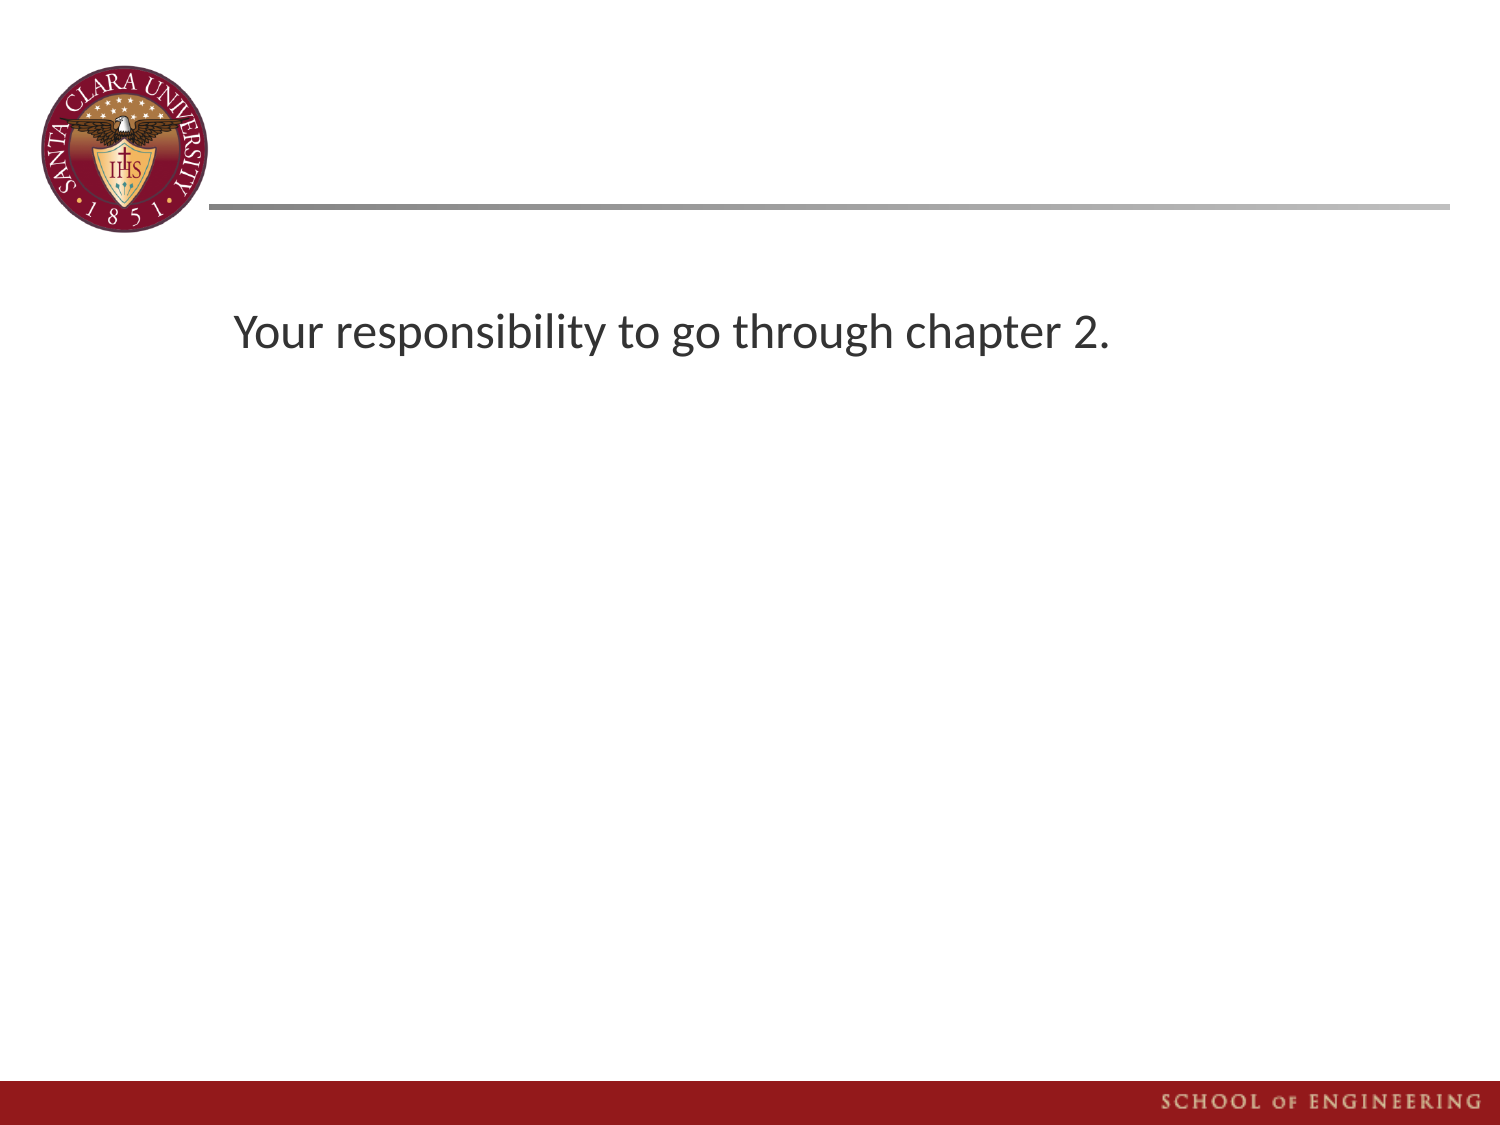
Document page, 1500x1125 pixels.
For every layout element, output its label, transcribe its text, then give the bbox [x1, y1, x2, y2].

list Your responsibility to go through chapter 2. [218, 290, 1414, 1125]
picture [1414, 1091, 1489, 1115]
picture [37, 63, 209, 235]
